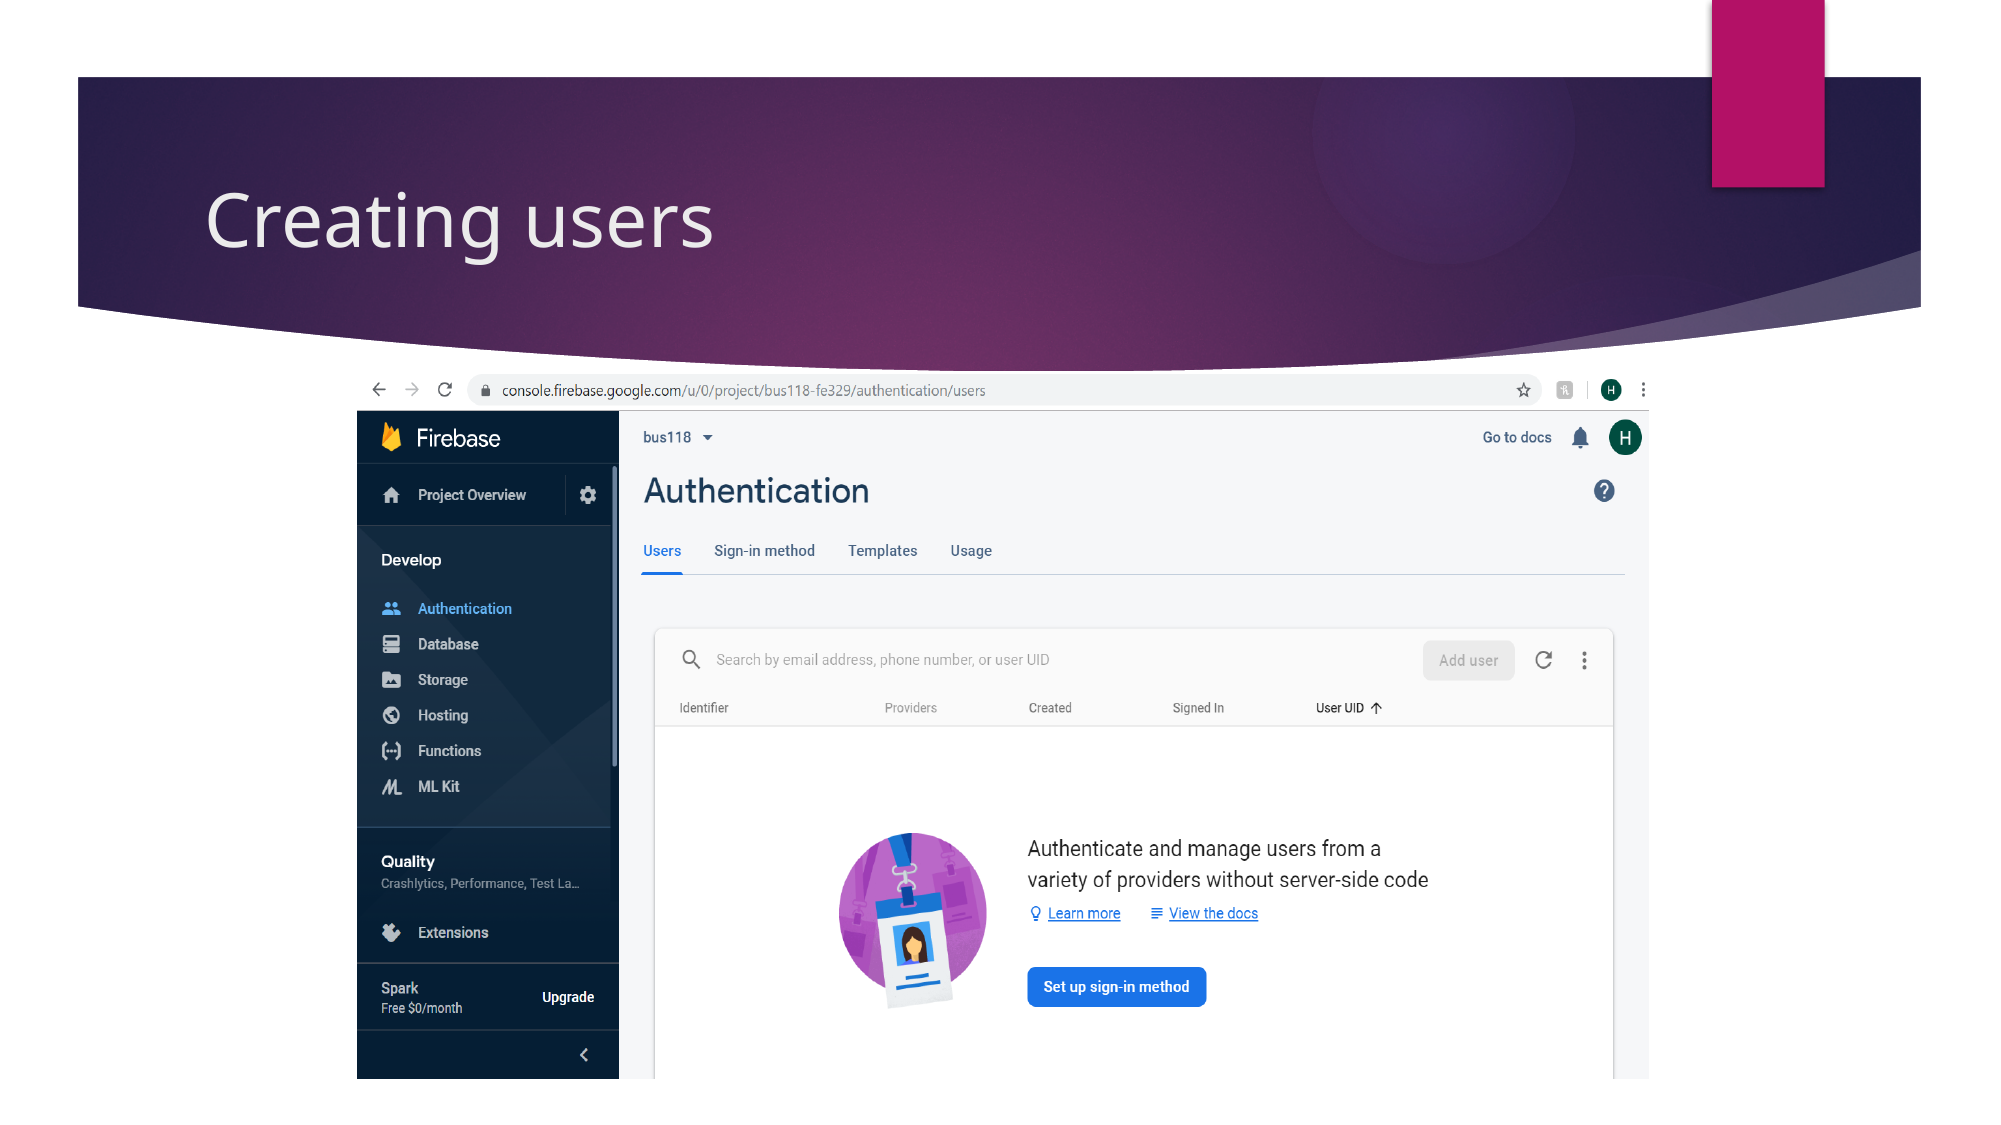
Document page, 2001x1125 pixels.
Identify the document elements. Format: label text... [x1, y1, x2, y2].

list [357, 371, 1650, 1079]
title Creating users [189, 159, 1627, 276]
